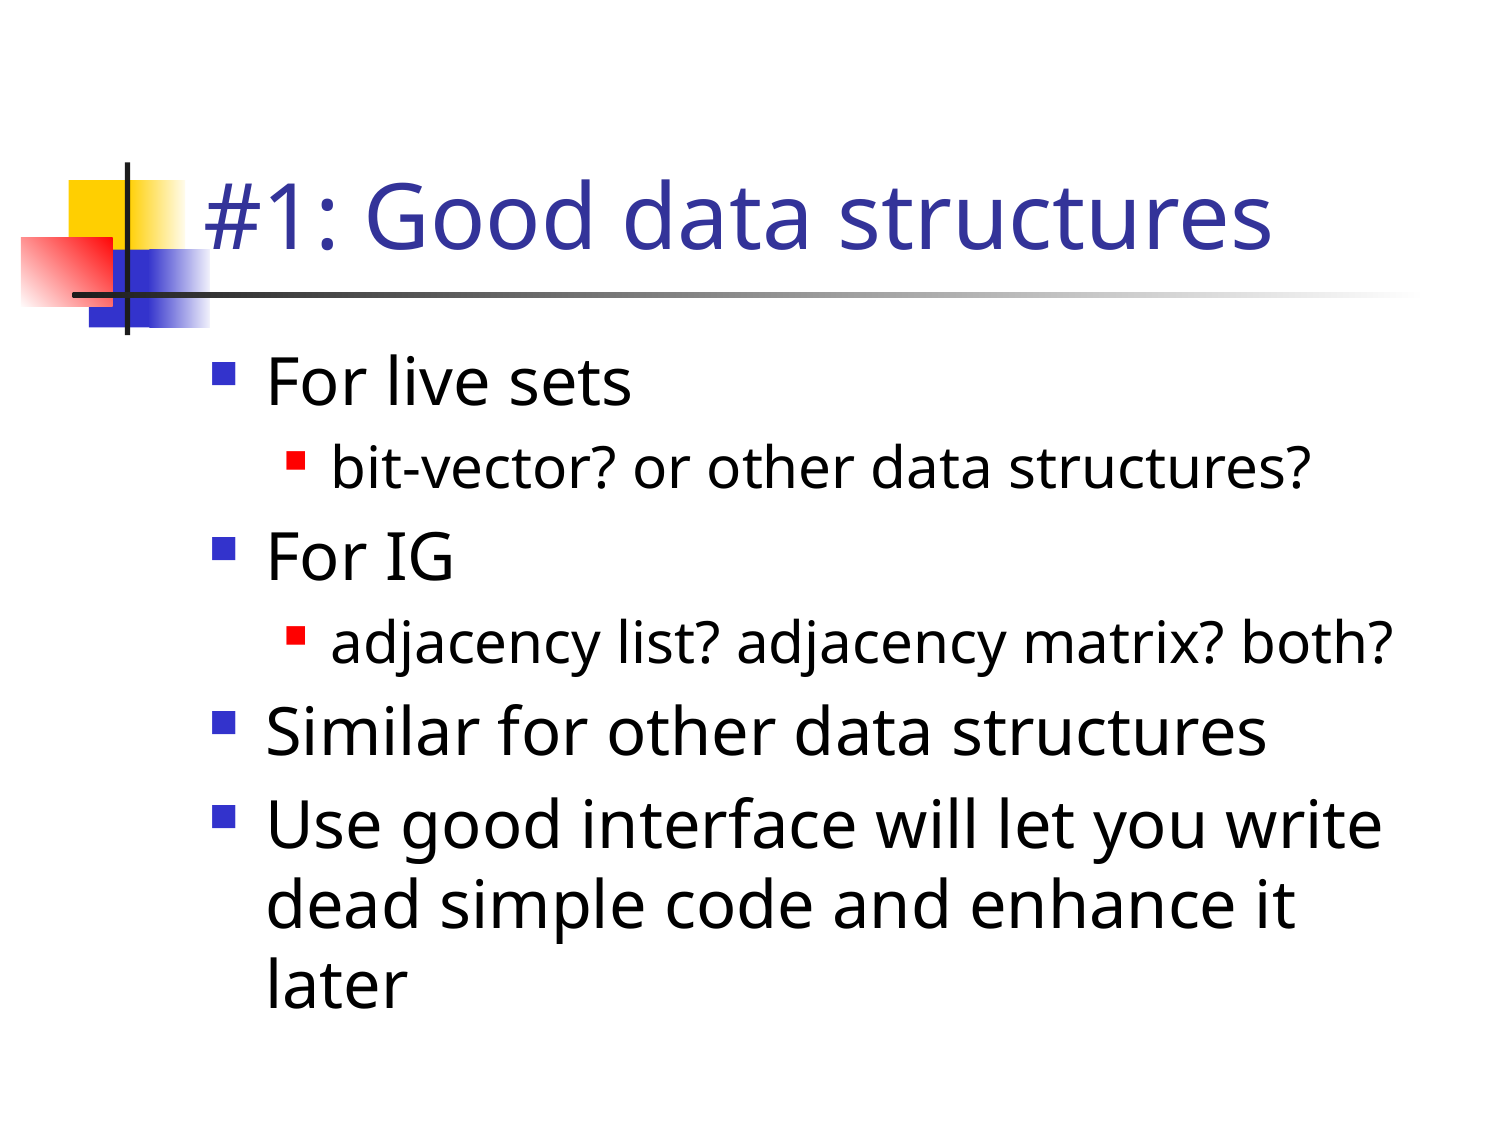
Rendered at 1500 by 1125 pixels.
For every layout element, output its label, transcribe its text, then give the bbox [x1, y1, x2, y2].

title #1: Good data structures [188, 35, 1468, 275]
list For live sets bit-vector? or other data structures? For IG adjacency list? adjacency matrix? both? Similar for other data structures Use good interface will let you write dead simple code and enhance it later [193, 331, 1469, 1006]
